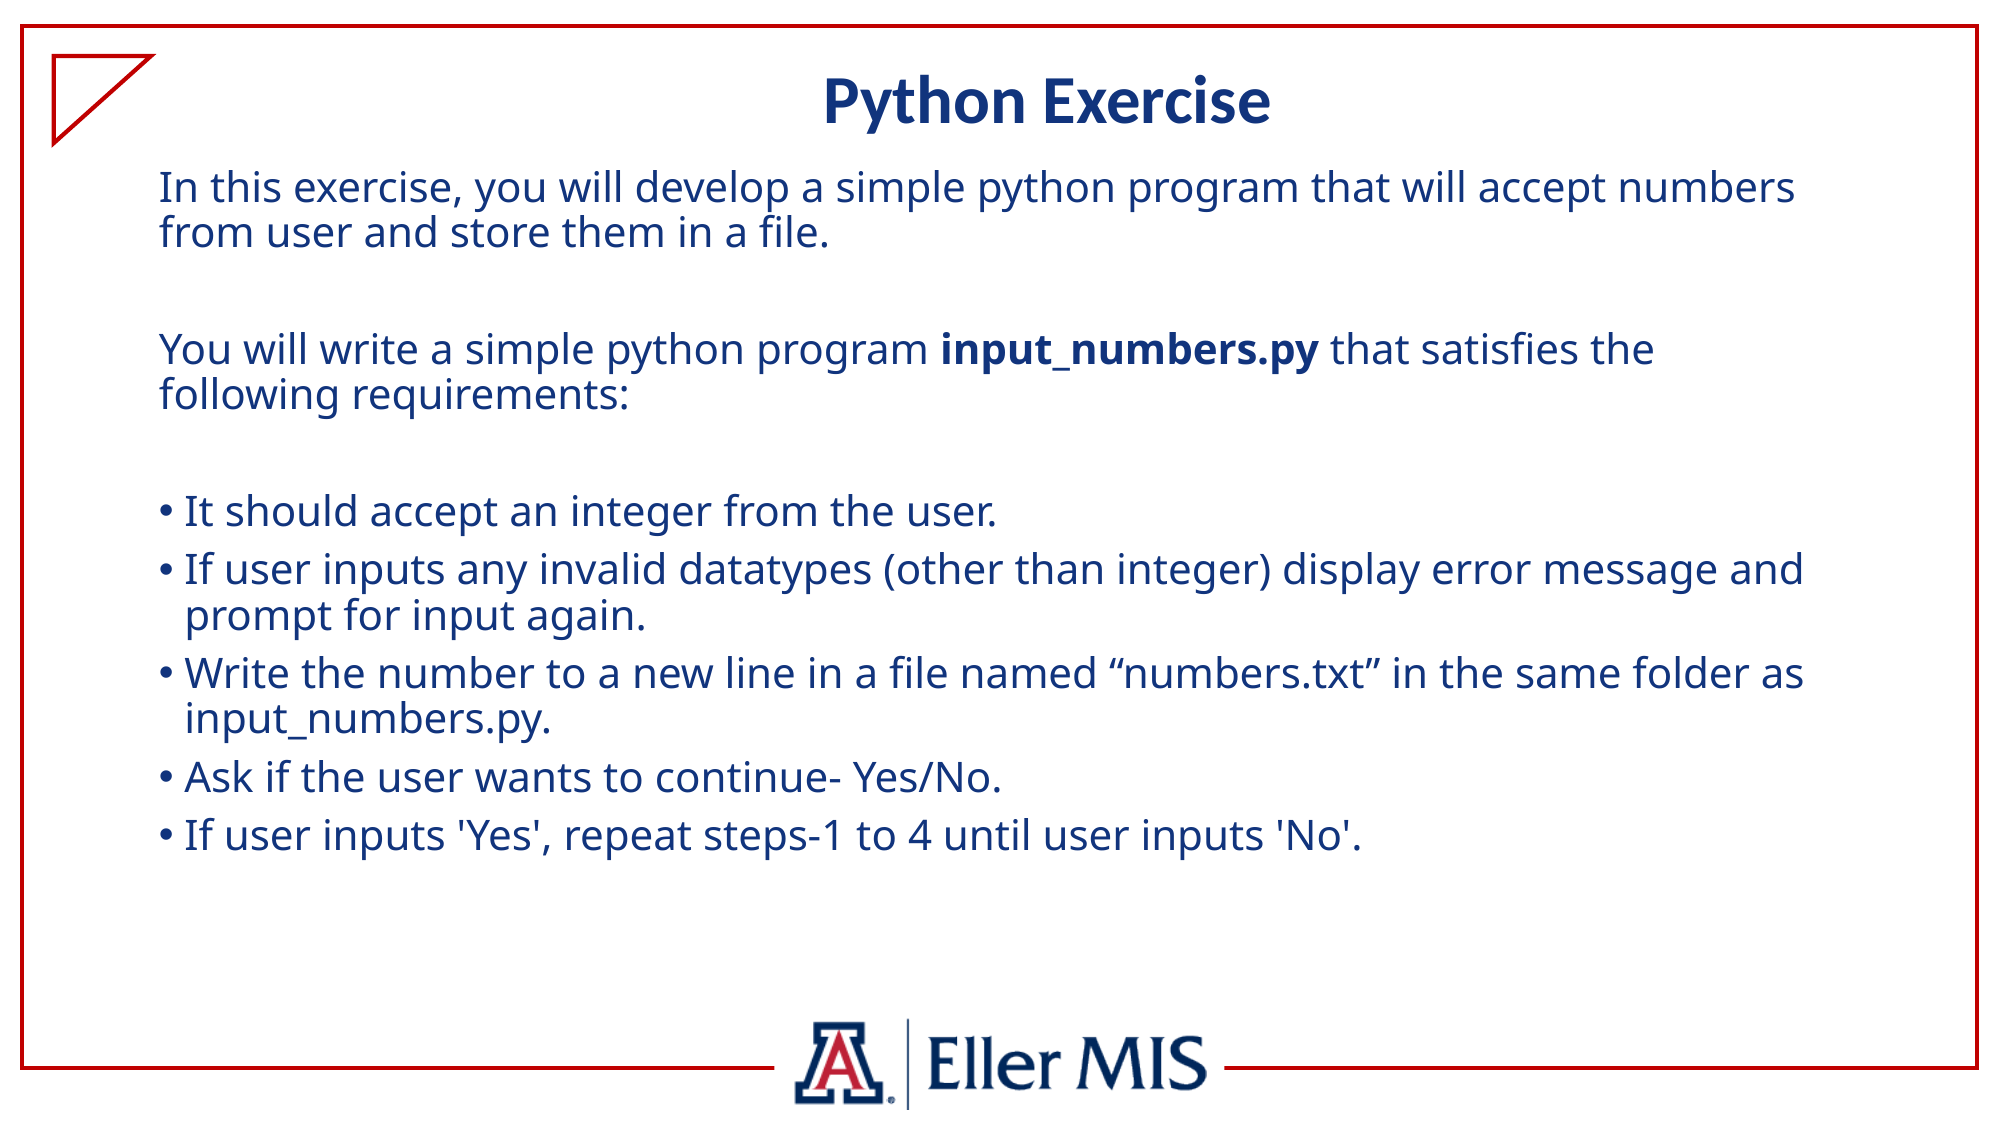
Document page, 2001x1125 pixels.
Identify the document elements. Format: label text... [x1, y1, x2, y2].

list In this exercise, you will develop a simple python program that will accept numbers from user and store them in a file. You will write a simple python program input_numbers.py that satisfies the following requirements: It should accept an integer from the user. If user inputs any invalid datatypes (other than integer) display error message and prompt for input again. Write the number to a new line in a file named “numbers.txt” in the same folder as input_numbers.py. Ask if the user wants to continue- Yes/No. If user inputs 'Yes', repeat steps-1 to 4 until user inputs 'No'. [143, 158, 1848, 873]
picture [792, 1018, 1207, 1110]
title Python Exercise [400, 0, 1695, 158]
